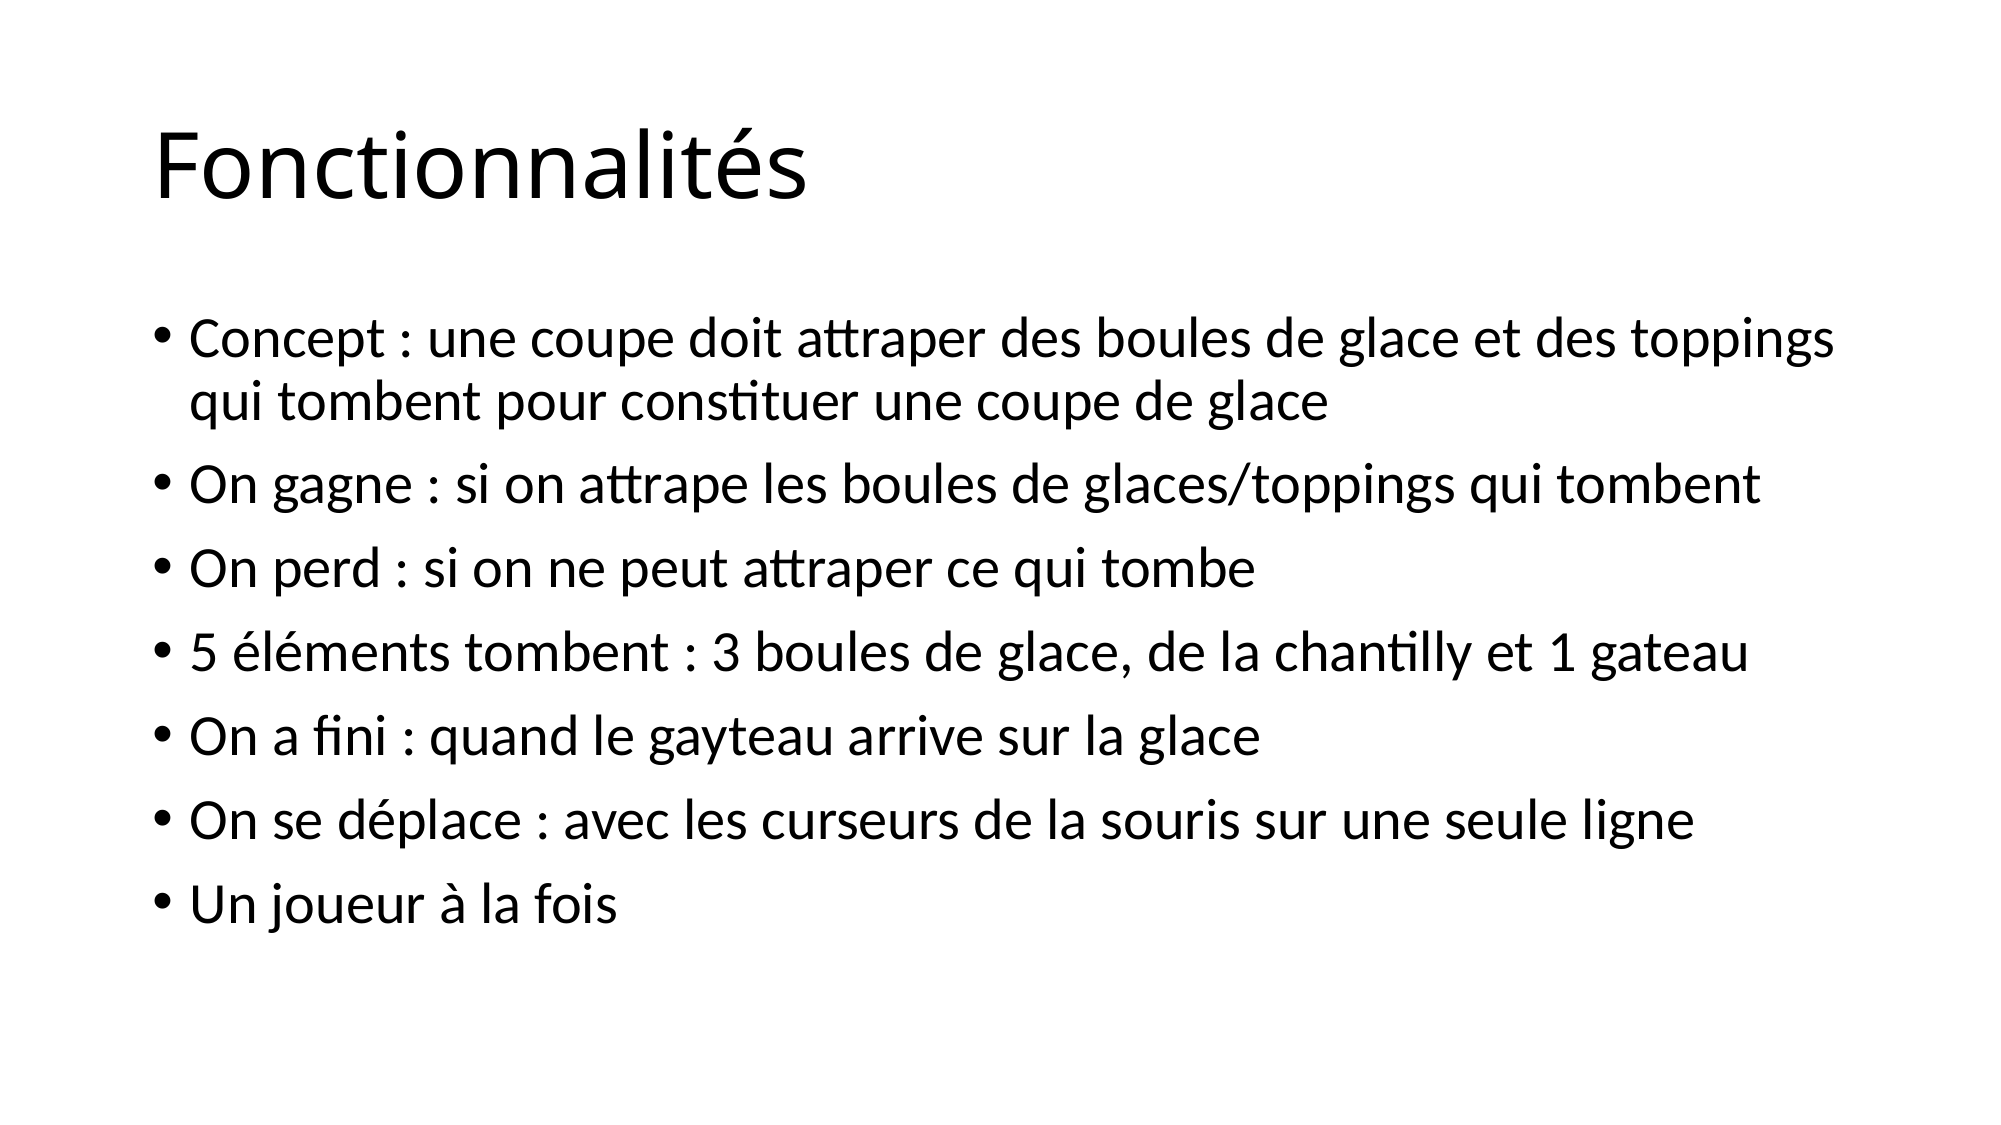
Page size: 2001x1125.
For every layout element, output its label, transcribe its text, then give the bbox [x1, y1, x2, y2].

title Fonctionnalités [137, 59, 1863, 278]
list Concept : une coupe doit attraper des boules de glace et des toppings qui tombent pour constituer une coupe de glace On gagne : si on attrape les boules de glaces/toppings qui tombent On perd : si on ne peut attraper ce qui tombe 5 éléments tombent : 3 boules de glace, de la chantilly et 1 gateau On a fini : quand le gayteau arrive sur la glace On se déplace : avec les curseurs de la souris sur une seule ligne Un joueur à la fois [137, 299, 1863, 1014]
